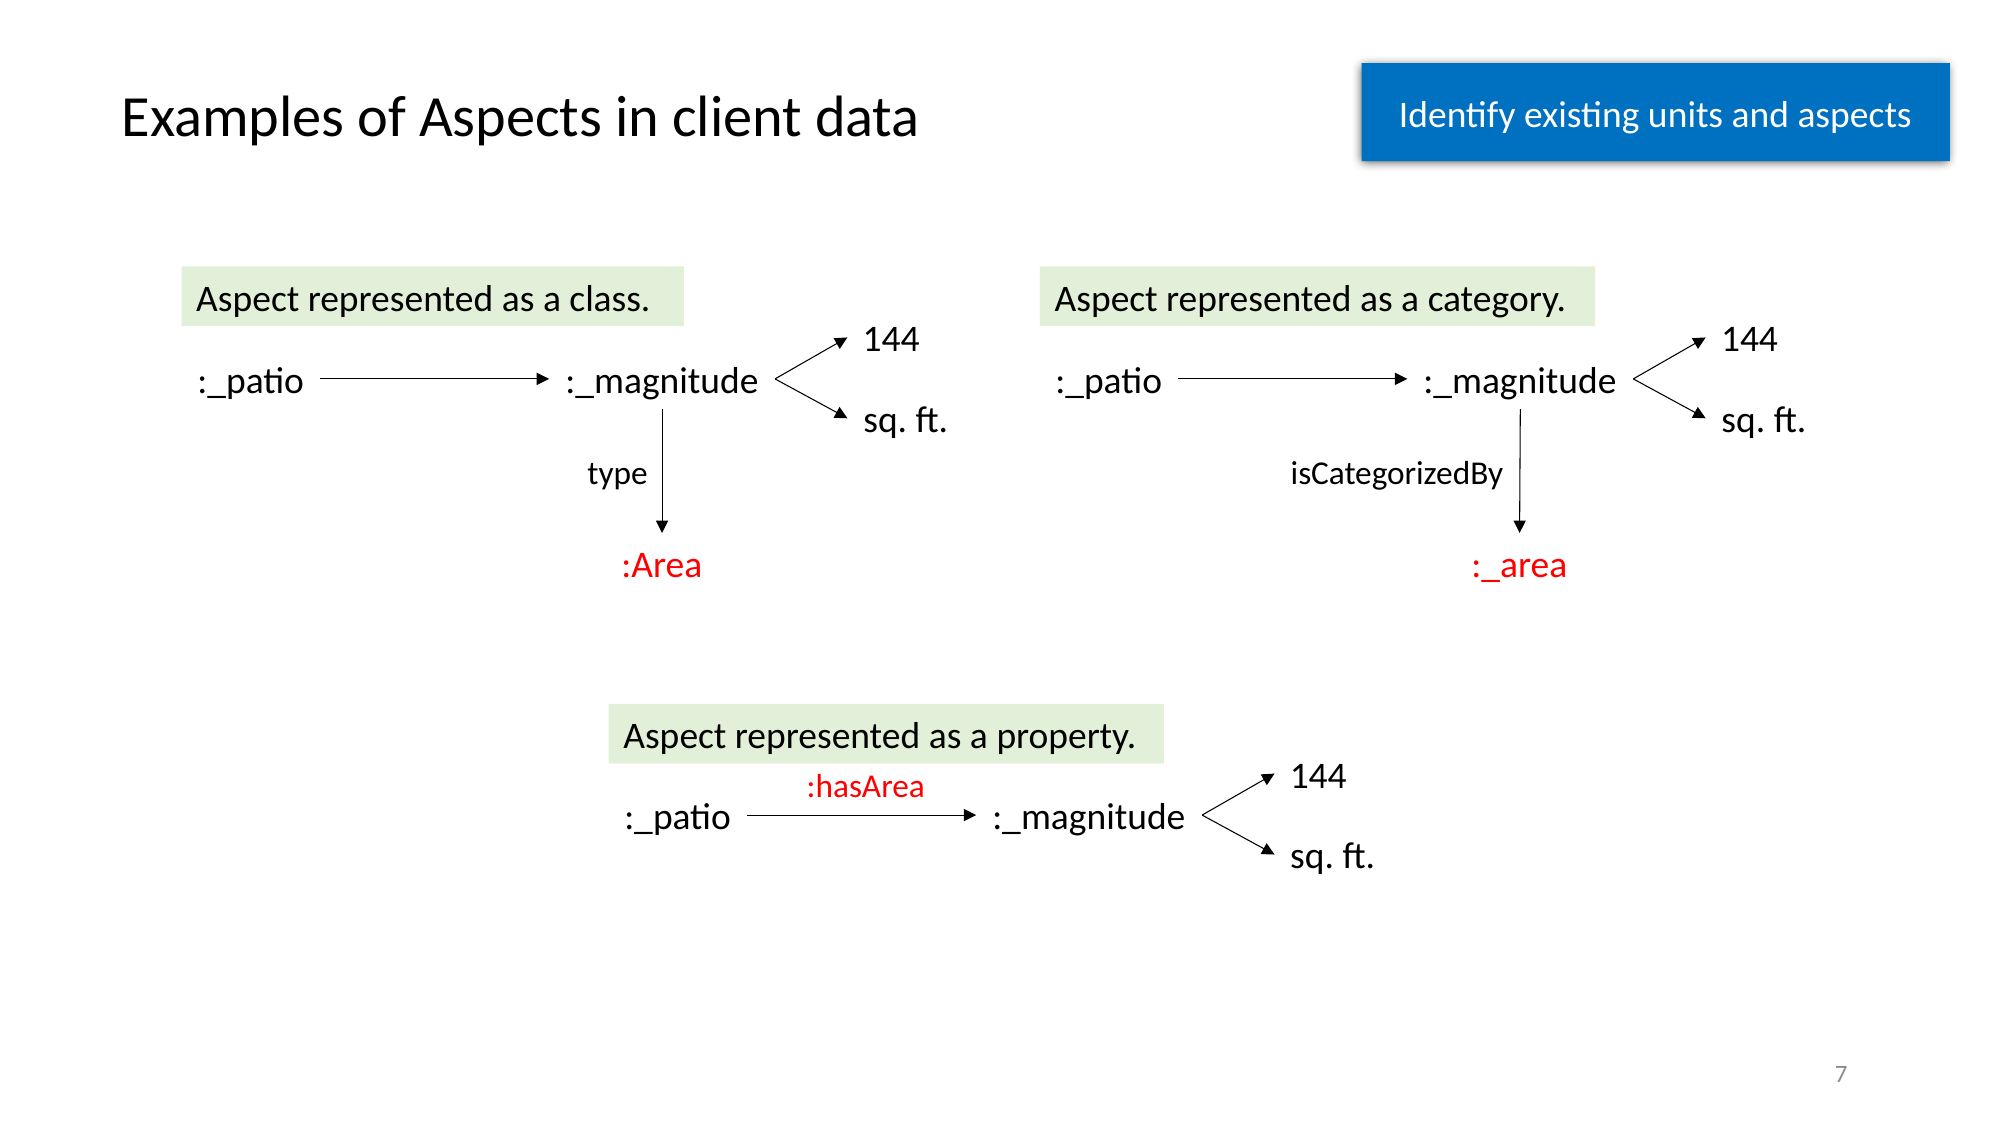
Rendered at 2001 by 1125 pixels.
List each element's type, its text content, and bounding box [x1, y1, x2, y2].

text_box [608, 704, 1392, 885]
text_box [1039, 266, 1823, 594]
text_box Identify existing units and aspects [1361, 63, 1950, 162]
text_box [181, 266, 965, 594]
text_box Examples of Aspects in client data [106, 70, 936, 156]
slide_number 7 [1412, 1042, 1863, 1103]
